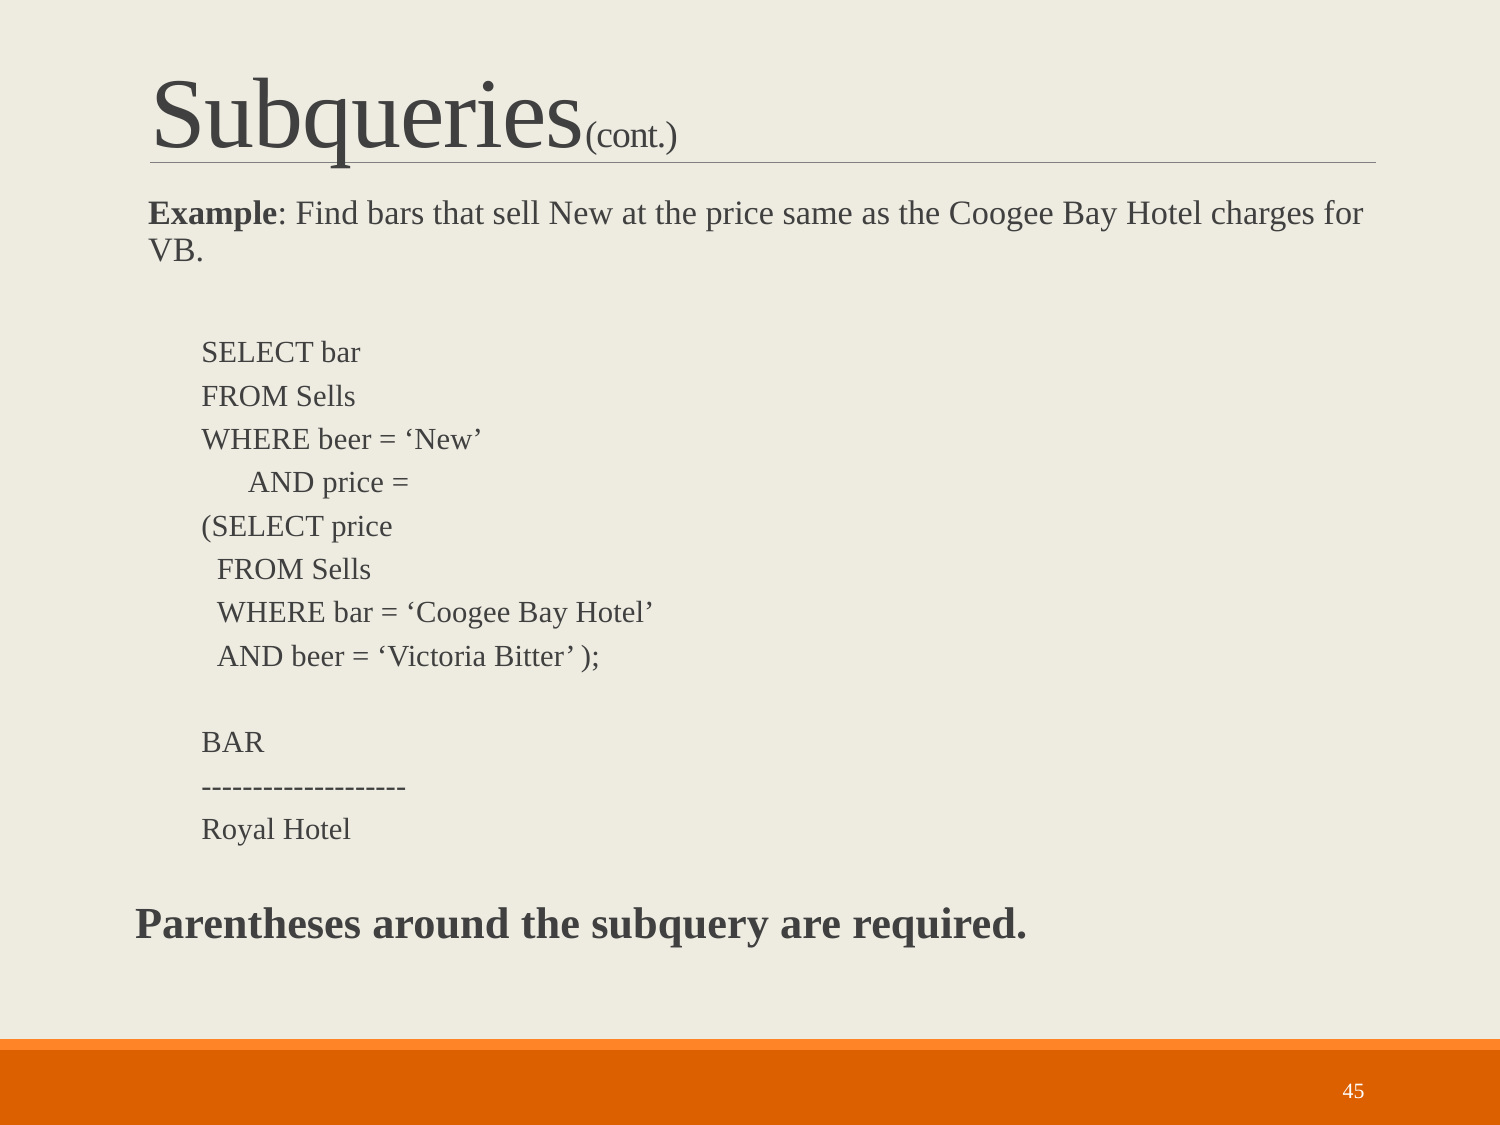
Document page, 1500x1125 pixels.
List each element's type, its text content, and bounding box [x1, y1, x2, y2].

slide_number 45 [1218, 1059, 1380, 1120]
title Subqueries(cont.) [135, 47, 1373, 175]
list Example: Find bars that sell New at the price same as the Coogee Bay Hotel charges for VB. SELECT bar FROM Sells WHERE beer = ‘New’ AND price = (SELECT price FROM Sells WHERE bar = ‘Coogee Bay Hotel’ AND beer = ‘Victoria Bitter’ ); BAR -------------------- Royal Hotel Parentheses around the subquery are required. [135, 187, 1373, 963]
